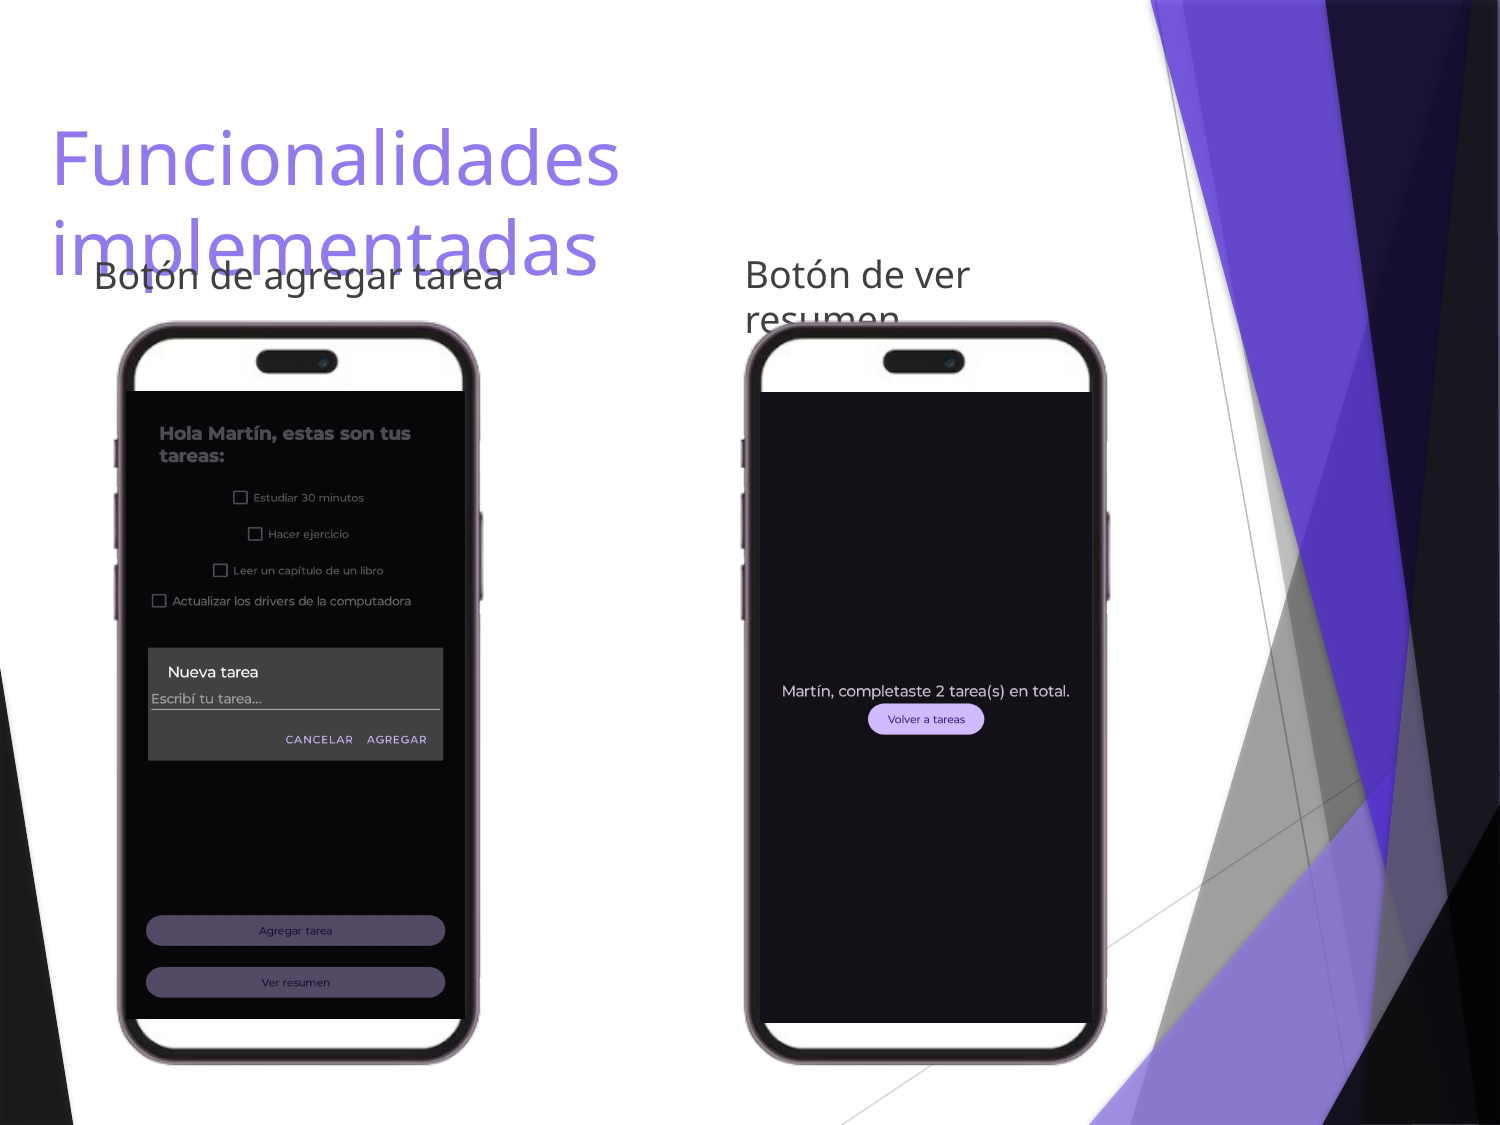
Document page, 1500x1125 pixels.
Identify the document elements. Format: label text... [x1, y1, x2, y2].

title Funcionalidades implementadas [35, 102, 1190, 320]
picture [49, 307, 522, 1125]
list Botón de agregar tarea [78, 244, 729, 881]
picture [676, 307, 1148, 1125]
text_box Botón de ver resumen [729, 244, 1148, 307]
